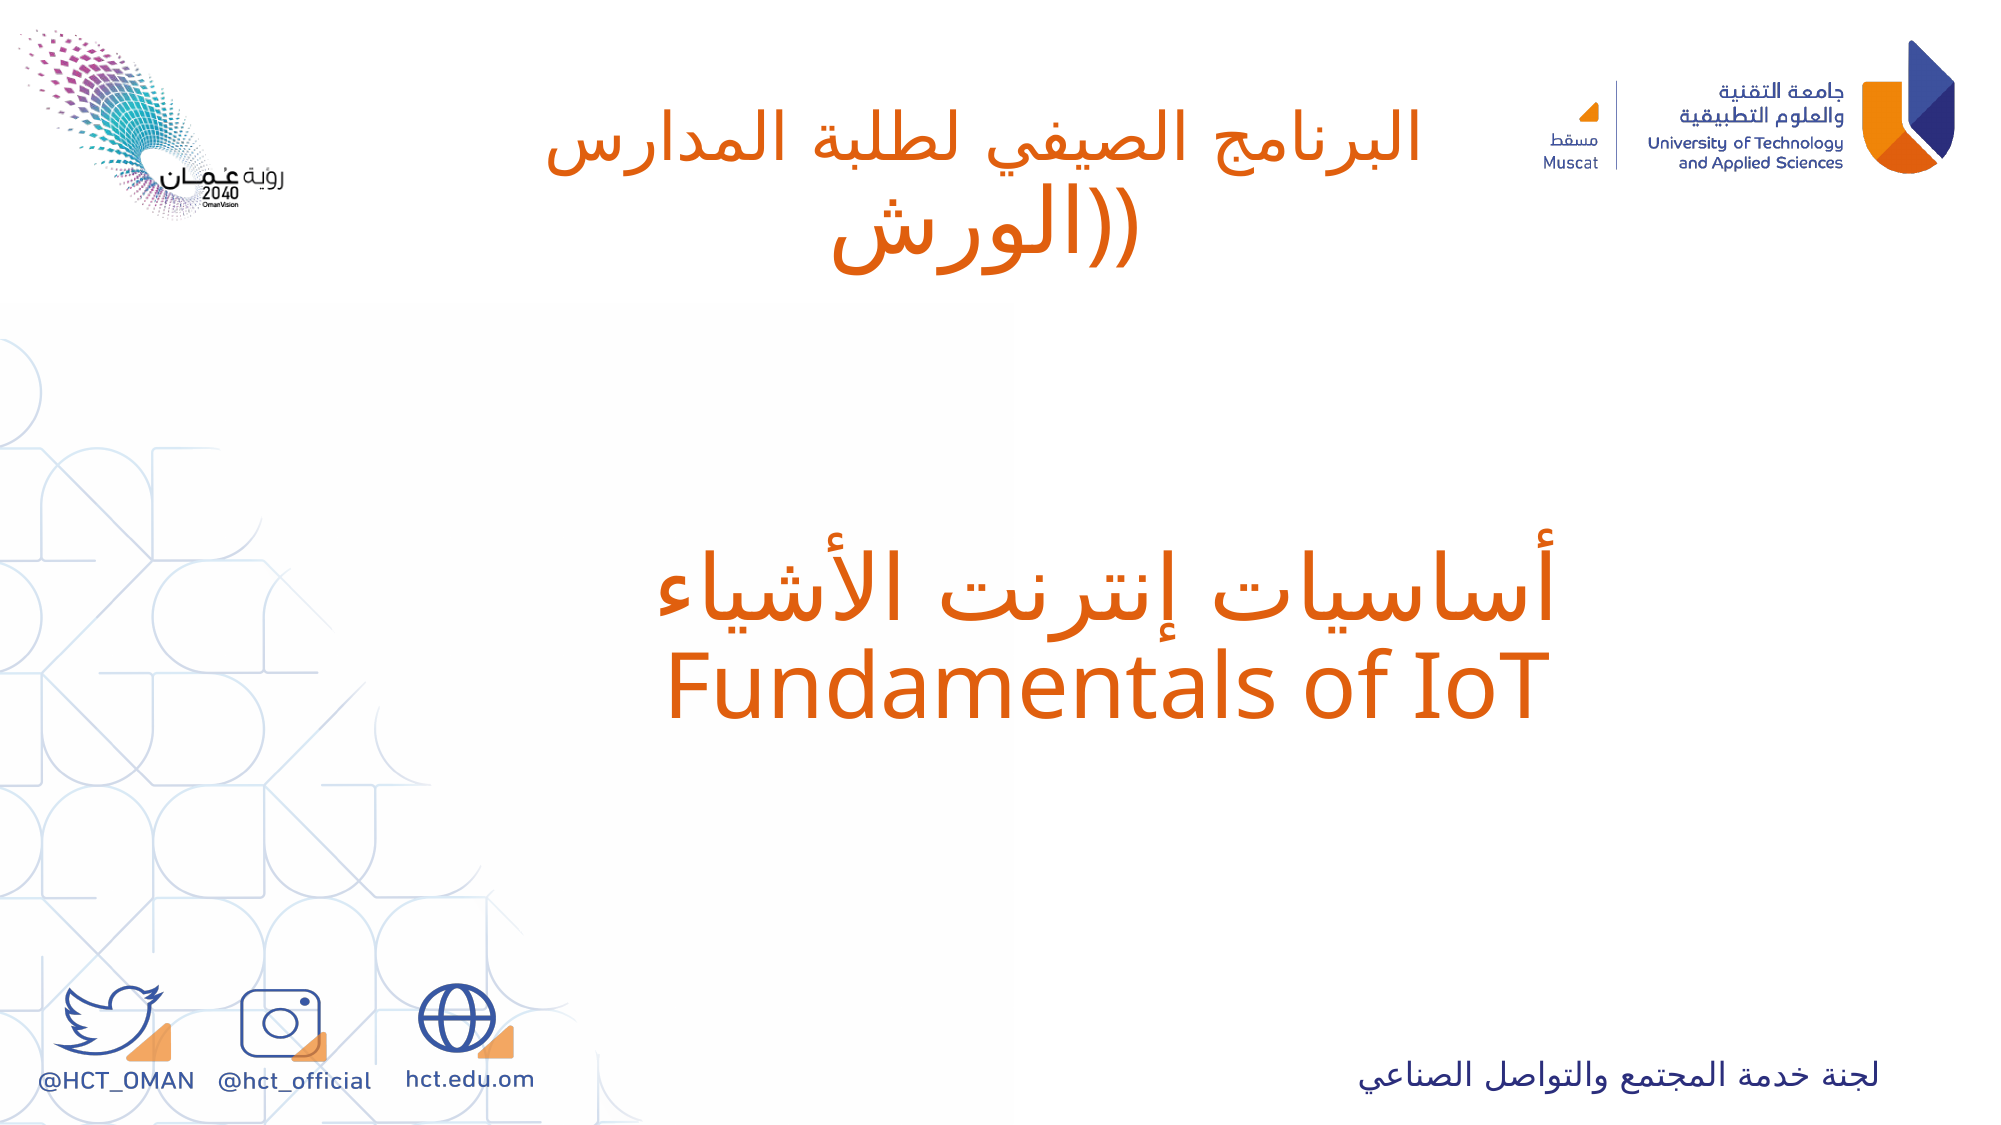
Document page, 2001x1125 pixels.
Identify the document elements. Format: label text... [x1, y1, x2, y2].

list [26, 972, 588, 1109]
title البرنامج الصيفي لطلبة المدارس الورش)) [122, 79, 1848, 297]
text_box لجنة خدمة المجتمع والتواصل الصناعي [1342, 1043, 2000, 1101]
picture [0, 0, 342, 265]
picture [0, 303, 1014, 1125]
text_box أساسيات إنترنت الأشياء Fundamentals of IoT [1014, 531, 2000, 749]
picture [1513, 0, 1982, 265]
